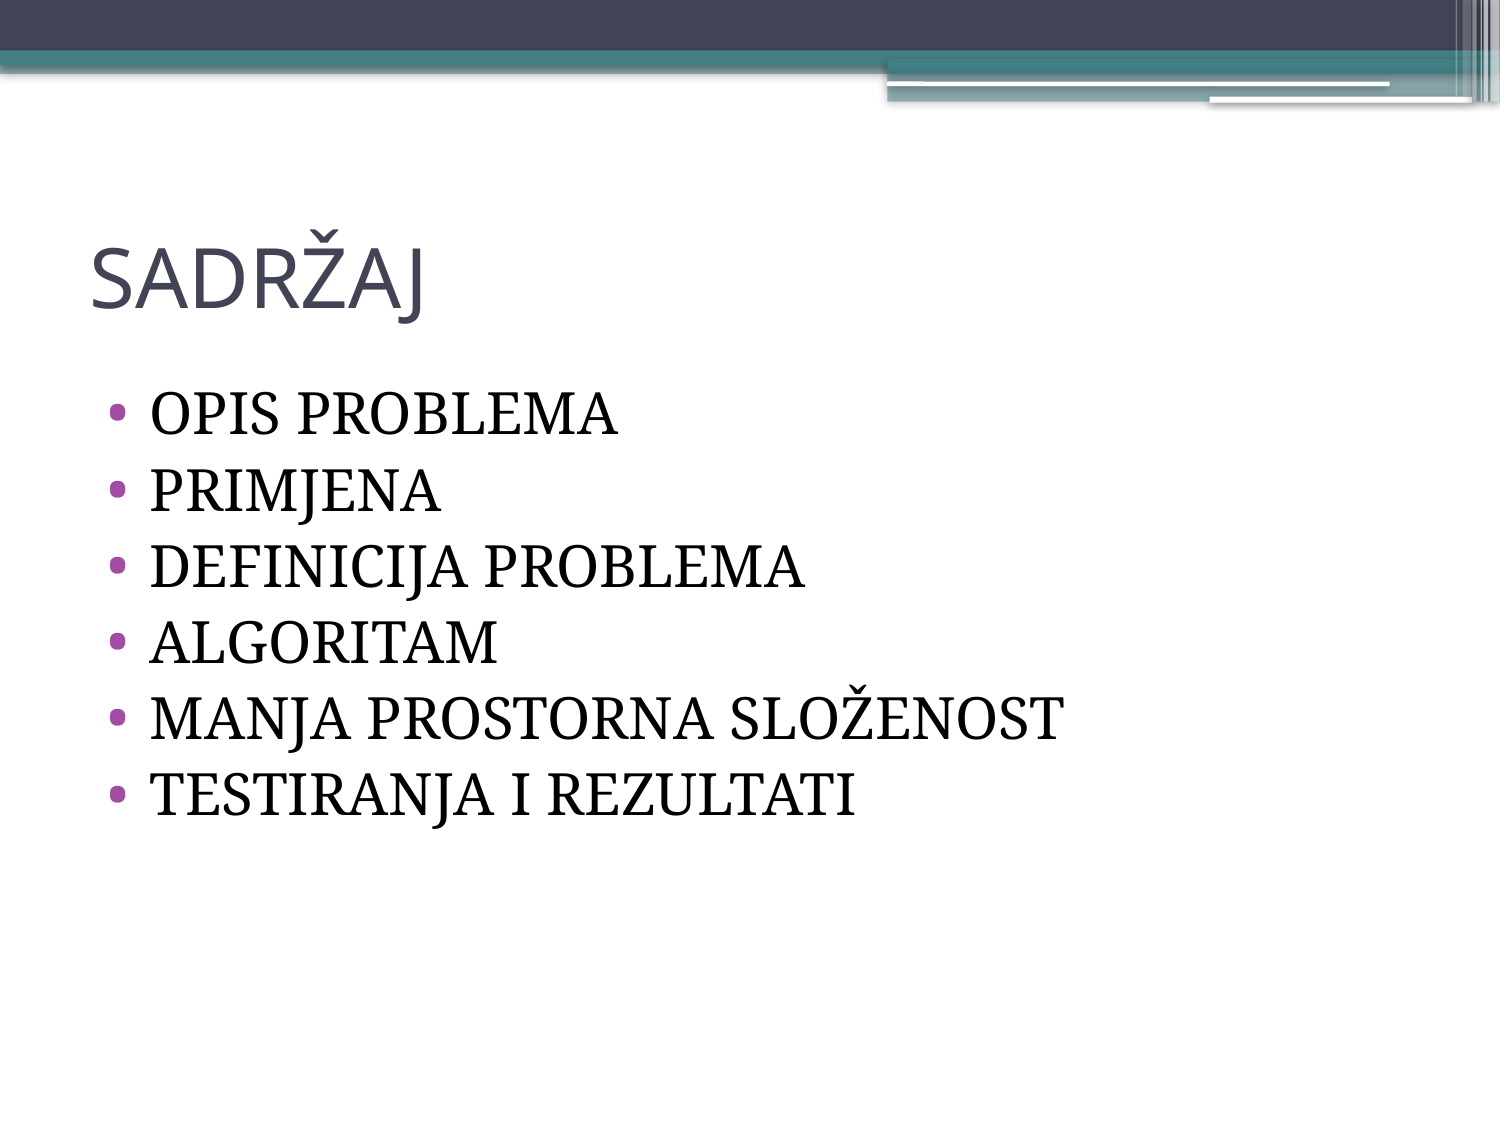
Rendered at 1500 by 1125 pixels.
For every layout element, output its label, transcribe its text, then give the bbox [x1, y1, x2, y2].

title SADRŽAJ [75, 187, 1425, 363]
list OPIS PROBLEMA PRIMJENA DEFINICIJA PROBLEMA ALGORITAM MANJA PROSTORNA SLOŽENOST TESTIRANJA I REZULTATI [75, 368, 1425, 1079]
